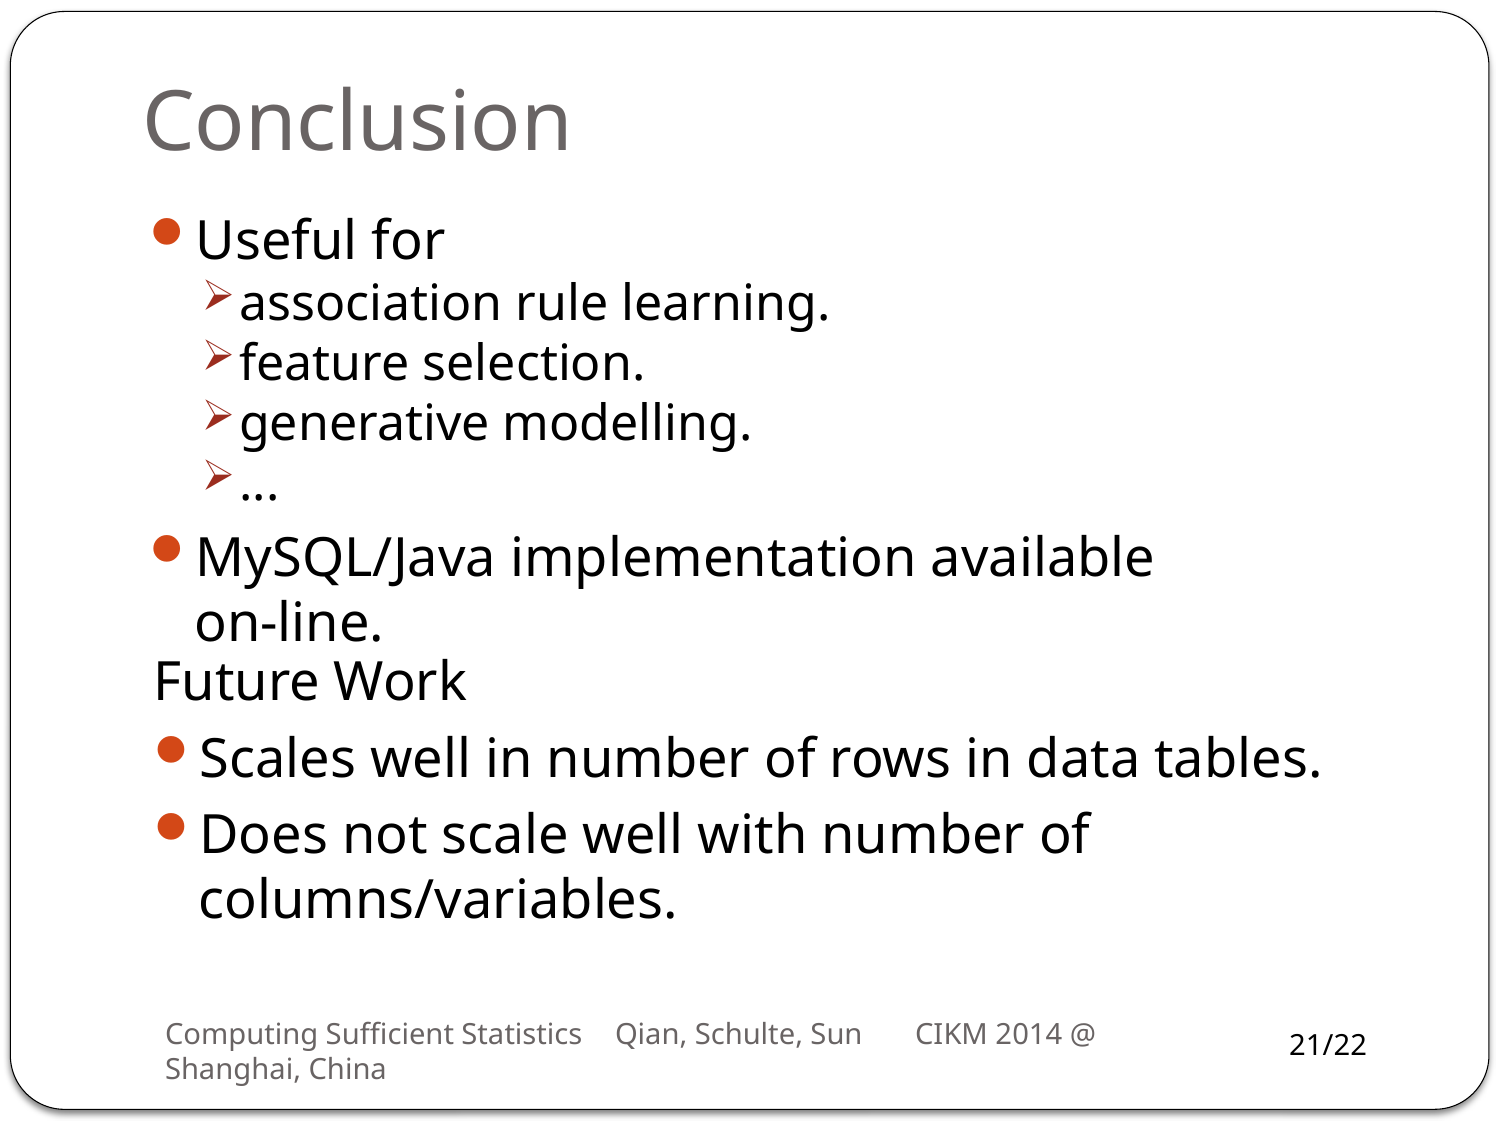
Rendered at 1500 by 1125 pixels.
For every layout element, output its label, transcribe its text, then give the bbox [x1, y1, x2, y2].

text_box Conclusion [127, 82, 858, 183]
text_box Useful for association rule learning. feature selection. generative modelling. ... MySQL/Java implementation available on-line. [134, 197, 1260, 660]
footer Computing Sufficient Statistics Qian, Schulte, Sun CIKM 2014 @ Shanghai, China [150, 1012, 1150, 1088]
list Future Work Scales well in number of rows in data tables. Does not scale well with number of columns/variables. [138, 638, 1414, 844]
